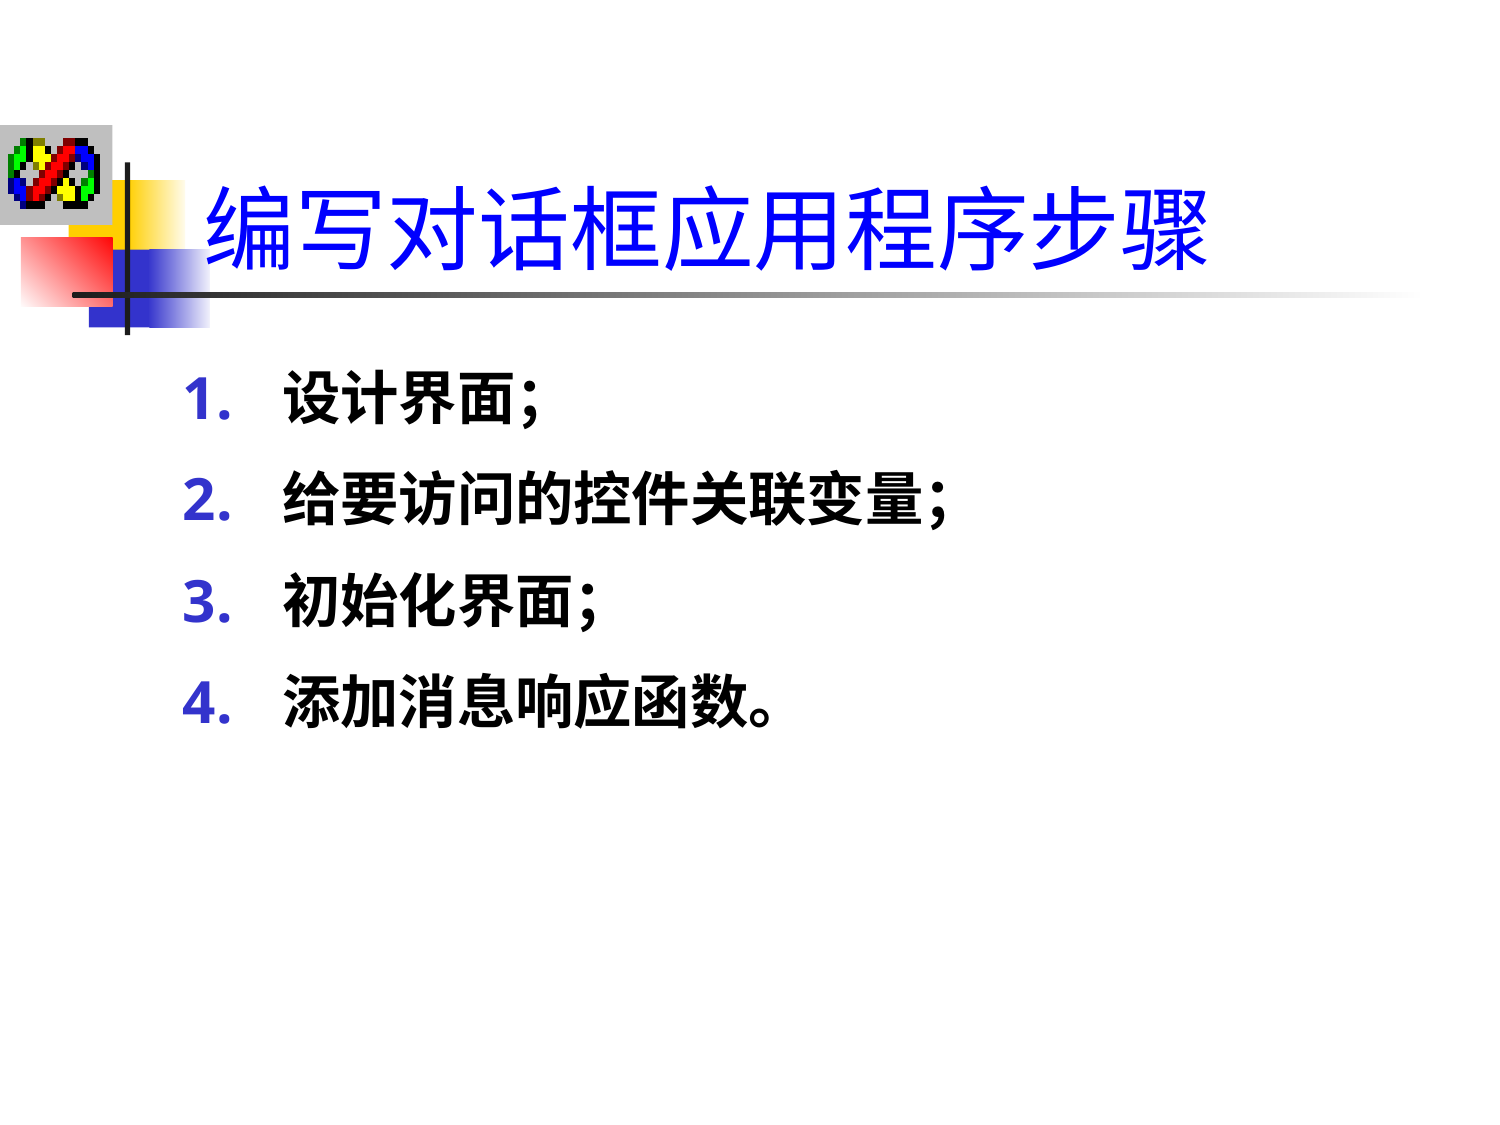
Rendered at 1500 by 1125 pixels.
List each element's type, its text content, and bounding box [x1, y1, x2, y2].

text_box 设计界面； 给要访问的控件关联变量； 初始化界面； 添加消息响应函数。 [167, 339, 1500, 858]
picture [0, 125, 113, 225]
text_box 编写对话框应用程序步骤 [188, 164, 1468, 289]
